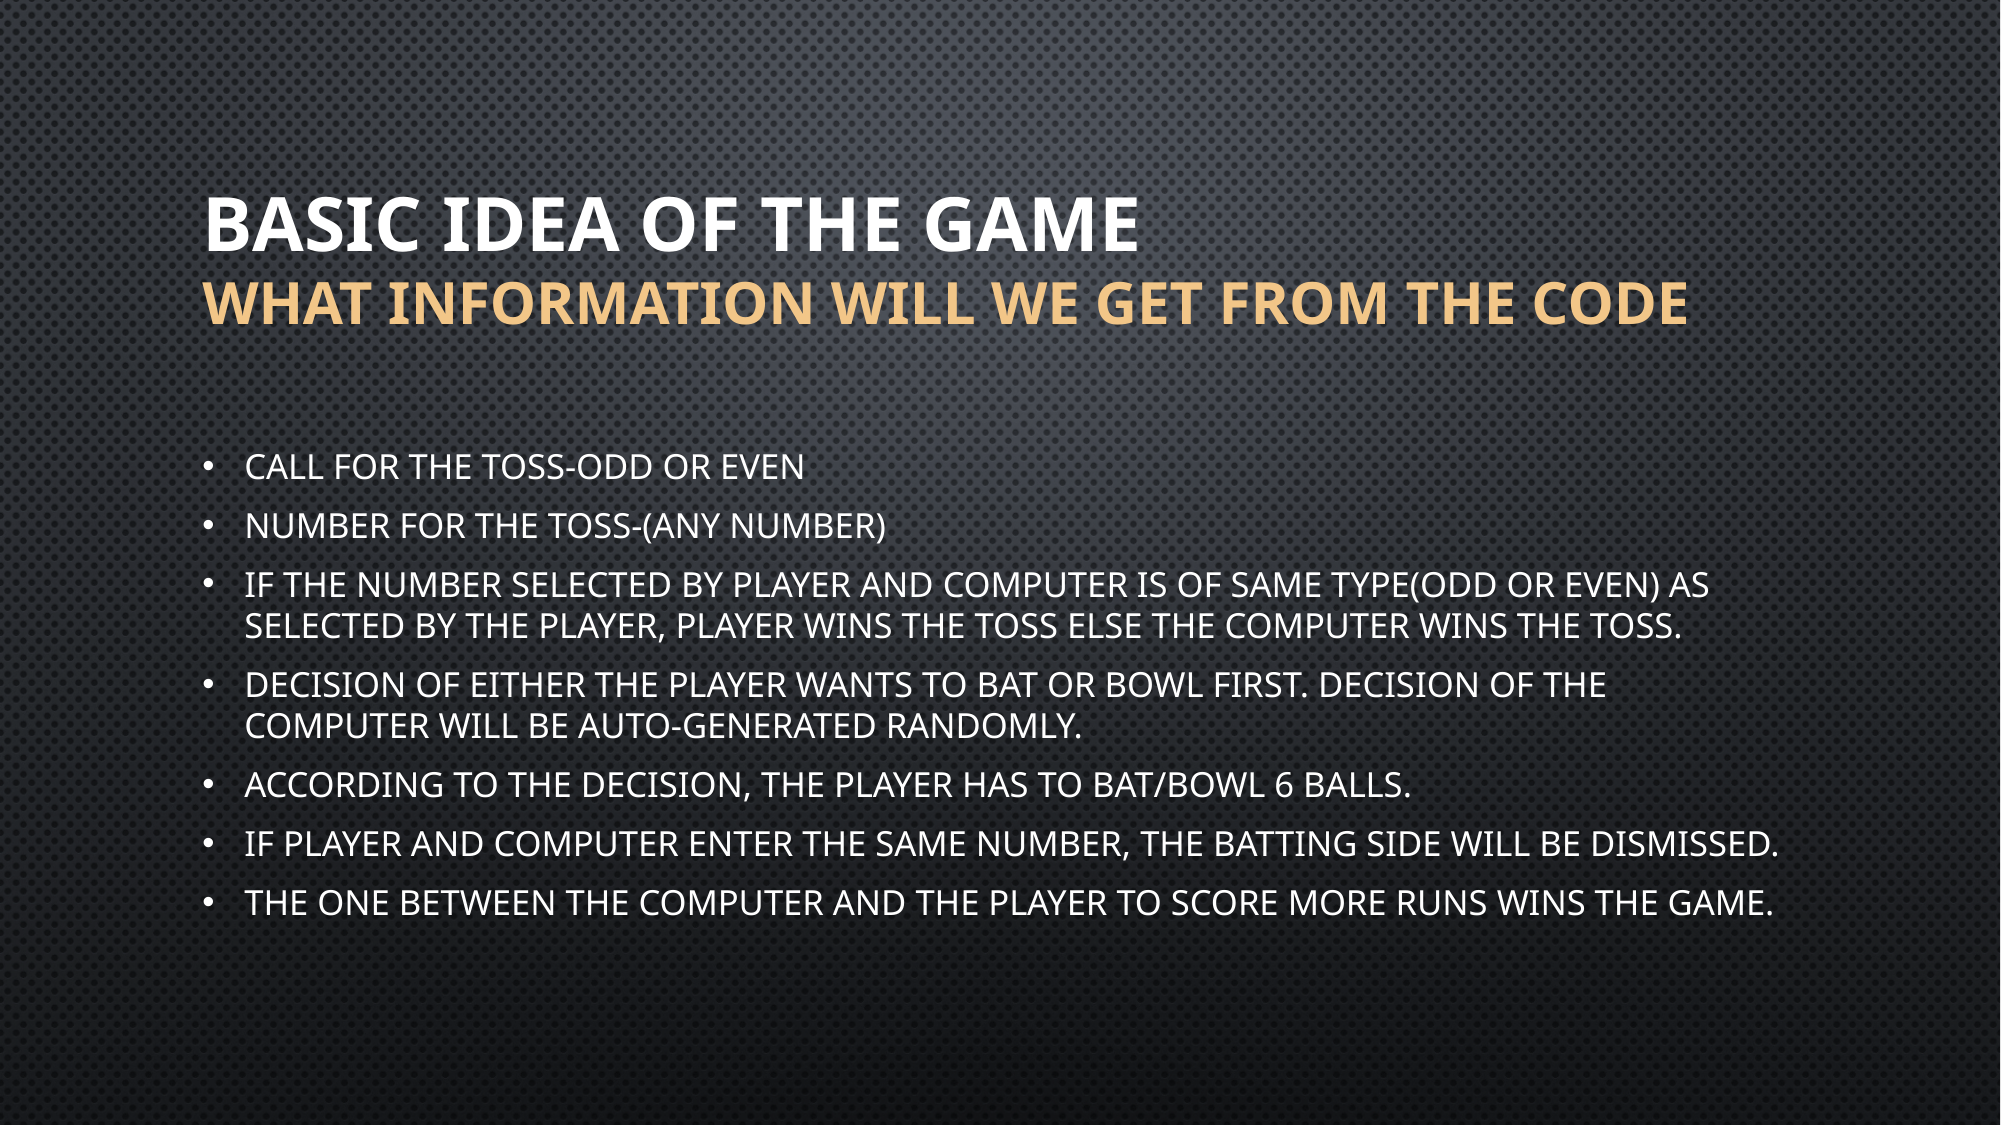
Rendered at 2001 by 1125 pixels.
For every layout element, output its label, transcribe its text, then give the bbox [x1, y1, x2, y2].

title BASIC IDEA OF THE GAME what information will we get from the code [187, 99, 1813, 413]
list Call for the toss-Odd or Even Number for the toss-(any number) If the number selected by player and computer is of same type(odd or even) as selected by the player, player wins the toss else the computer wins the toss. Decision of either the player wants to bat or bowl first. Decision of the computer will be auto-generated randomly. According to the decision, the player has to bat/bowl 6 balls. If player and computer enter the same number, the batting side will be dismissed. The one between the computer and the player to score more runs wins the game. [187, 437, 1813, 950]
